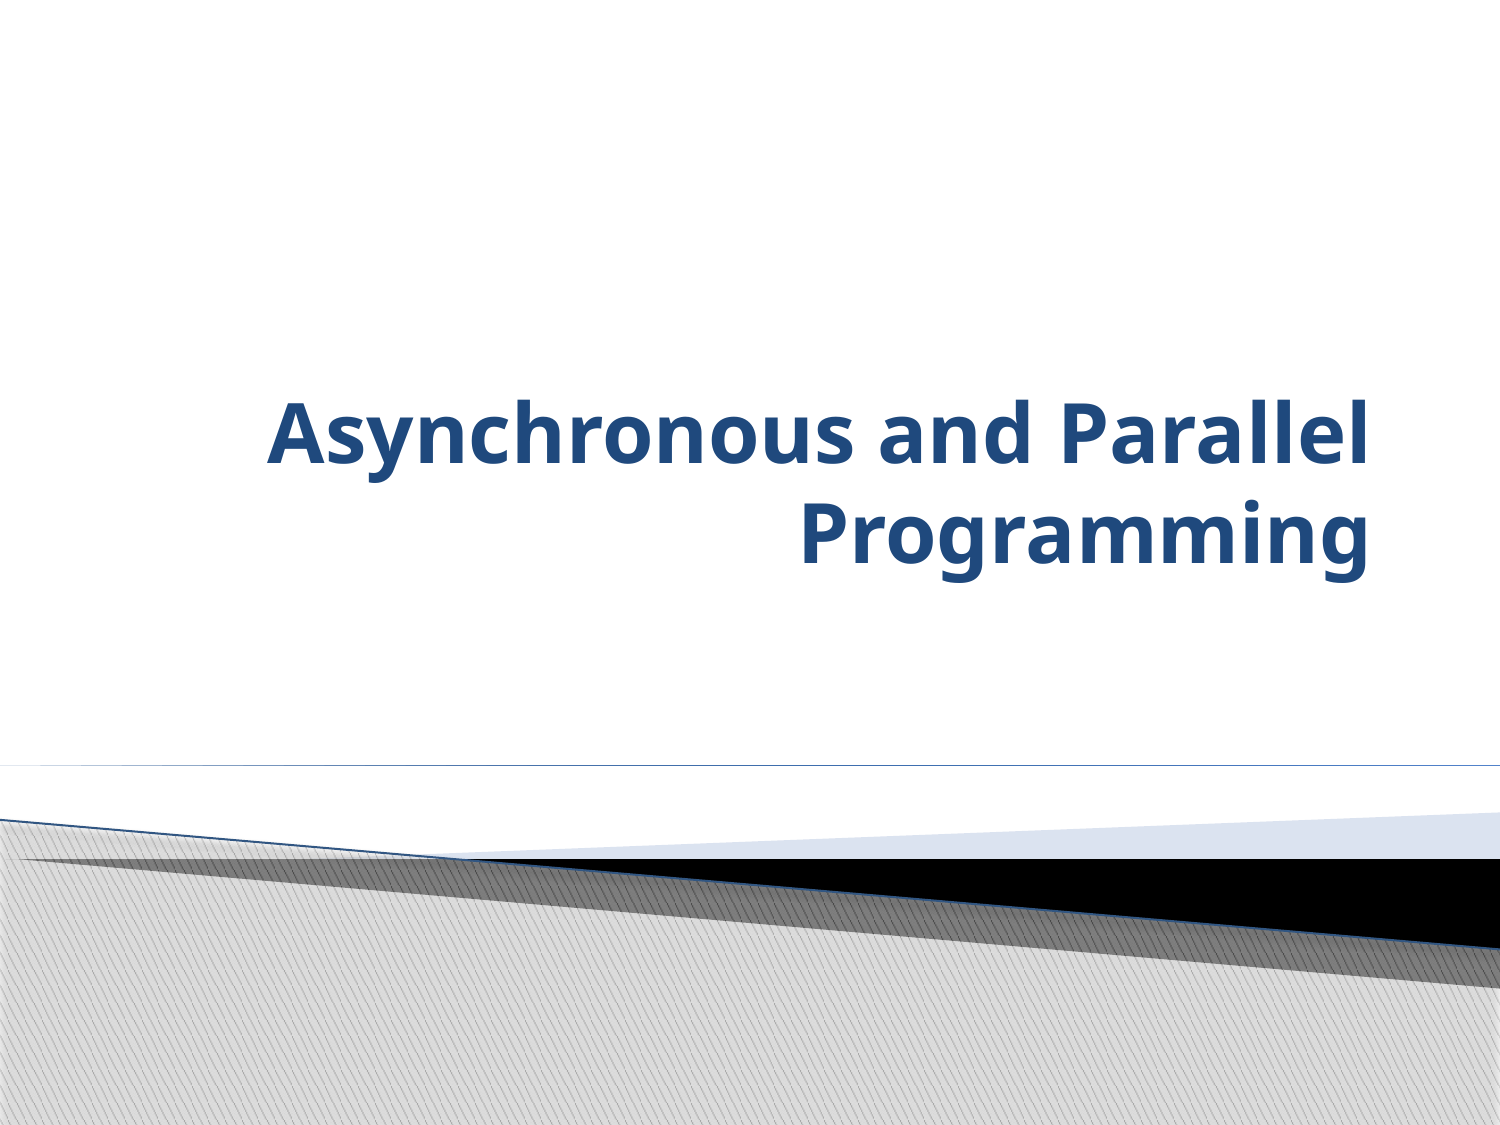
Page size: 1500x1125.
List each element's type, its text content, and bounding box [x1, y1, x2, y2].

title Asynchronous and Parallel Programming [112, 287, 1388, 588]
picture [5, 859, 1500, 989]
